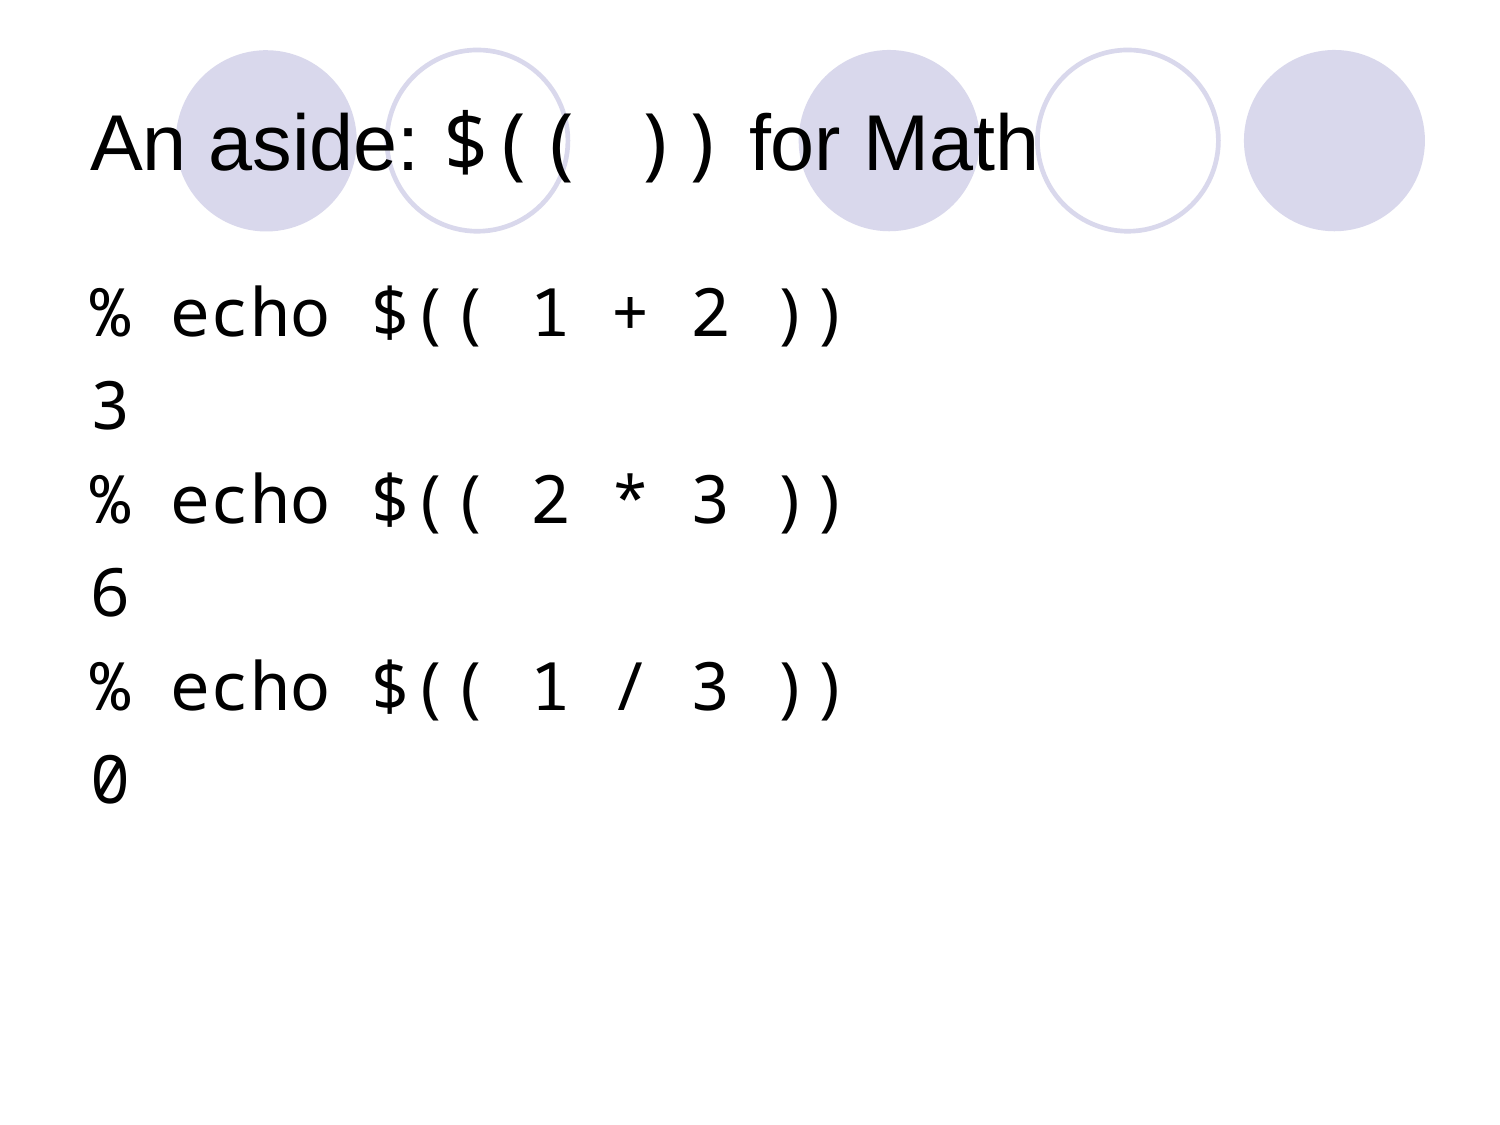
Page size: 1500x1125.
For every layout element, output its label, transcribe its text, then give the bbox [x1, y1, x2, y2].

title An aside: $(( )) for Math [74, 44, 1426, 233]
list % echo $(( 1 + 2 )) 3 % echo $(( 2 * 3 )) 6 % echo $(( 1 / 3 )) 0 [74, 262, 1426, 1006]
